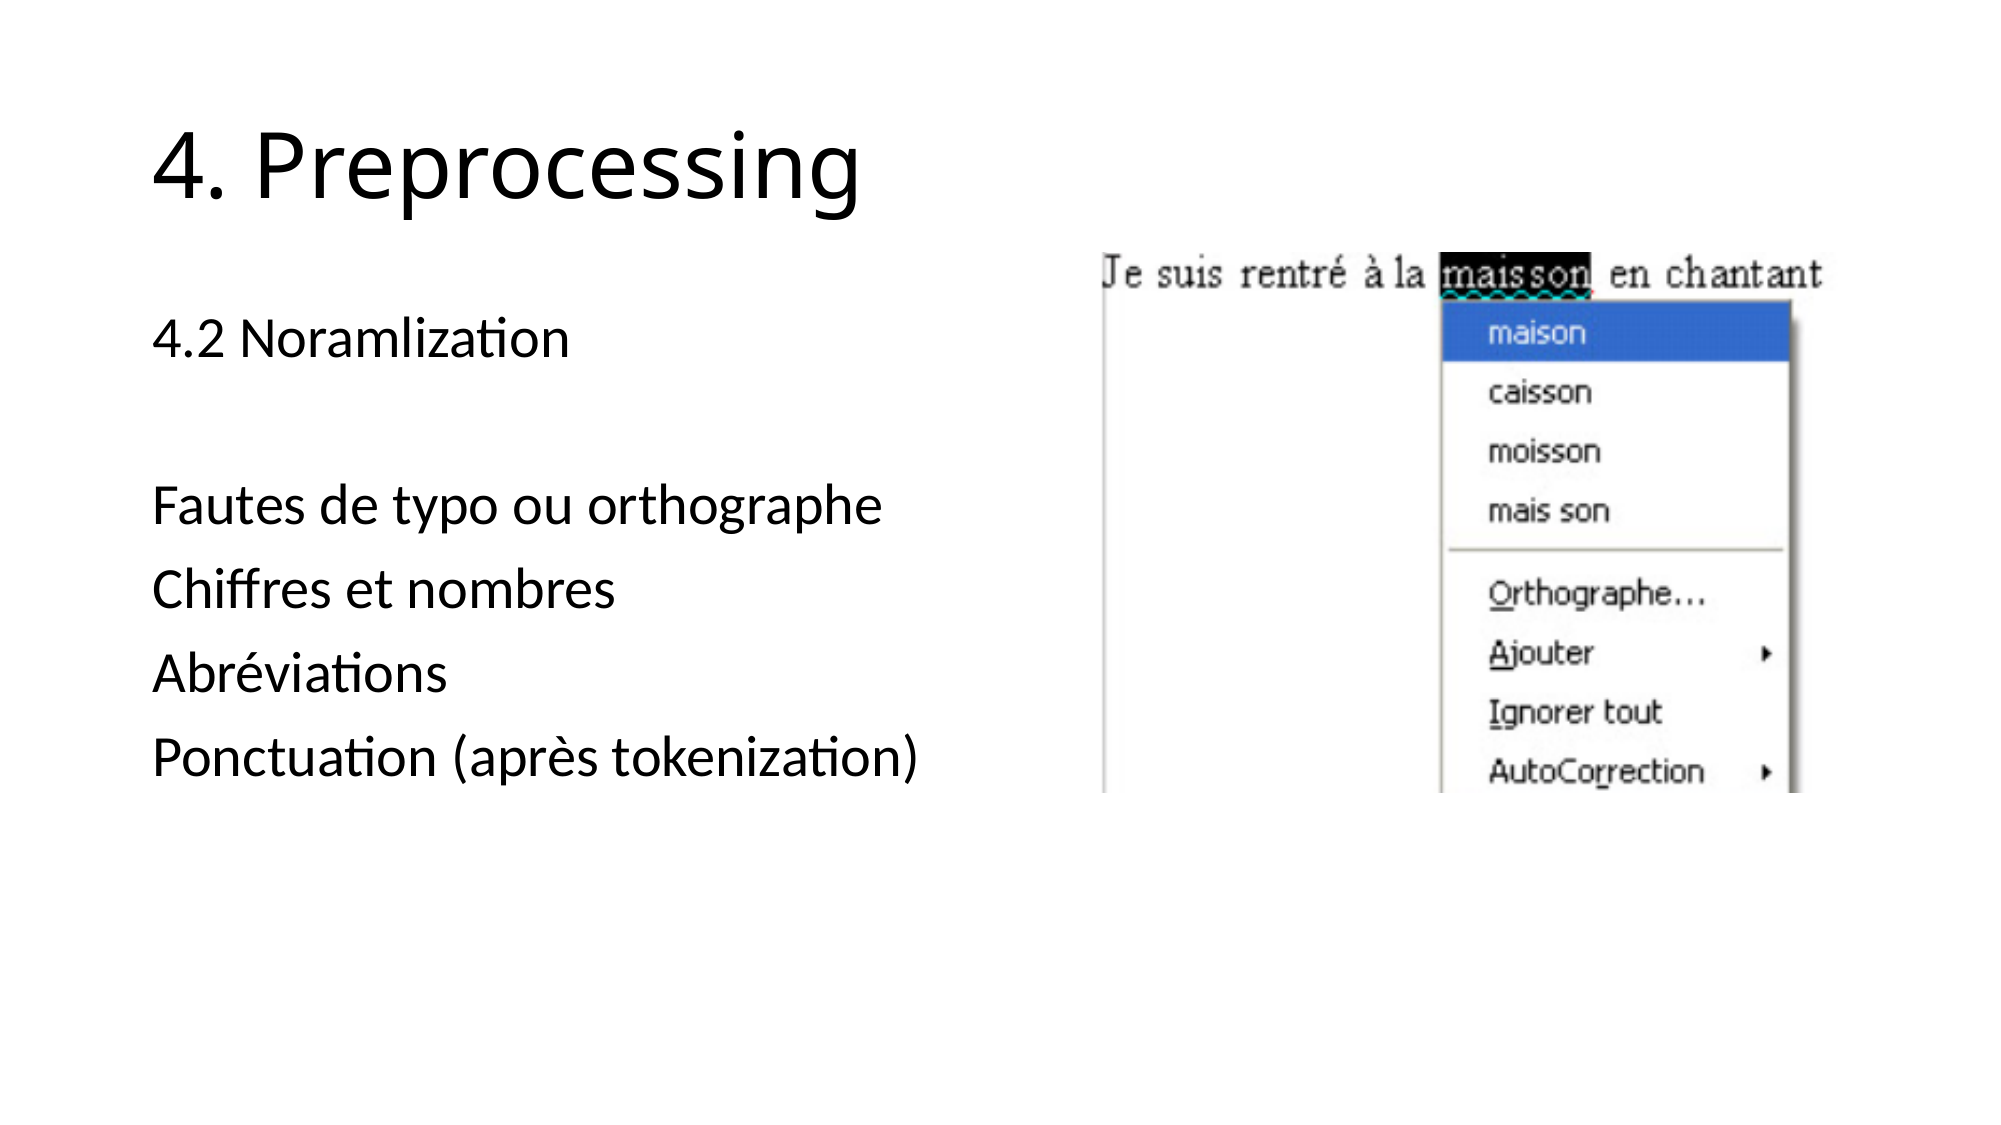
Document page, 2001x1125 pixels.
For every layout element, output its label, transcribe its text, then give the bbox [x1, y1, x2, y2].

text_box 4. Preprocessing [137, 59, 1863, 278]
text_box 4.2 Noramlization Fautes de typo ou orthographe Chiffres et nombres Abréviations Ponctuation (après tokenization) [137, 299, 1863, 1014]
picture [1101, 252, 1863, 793]
